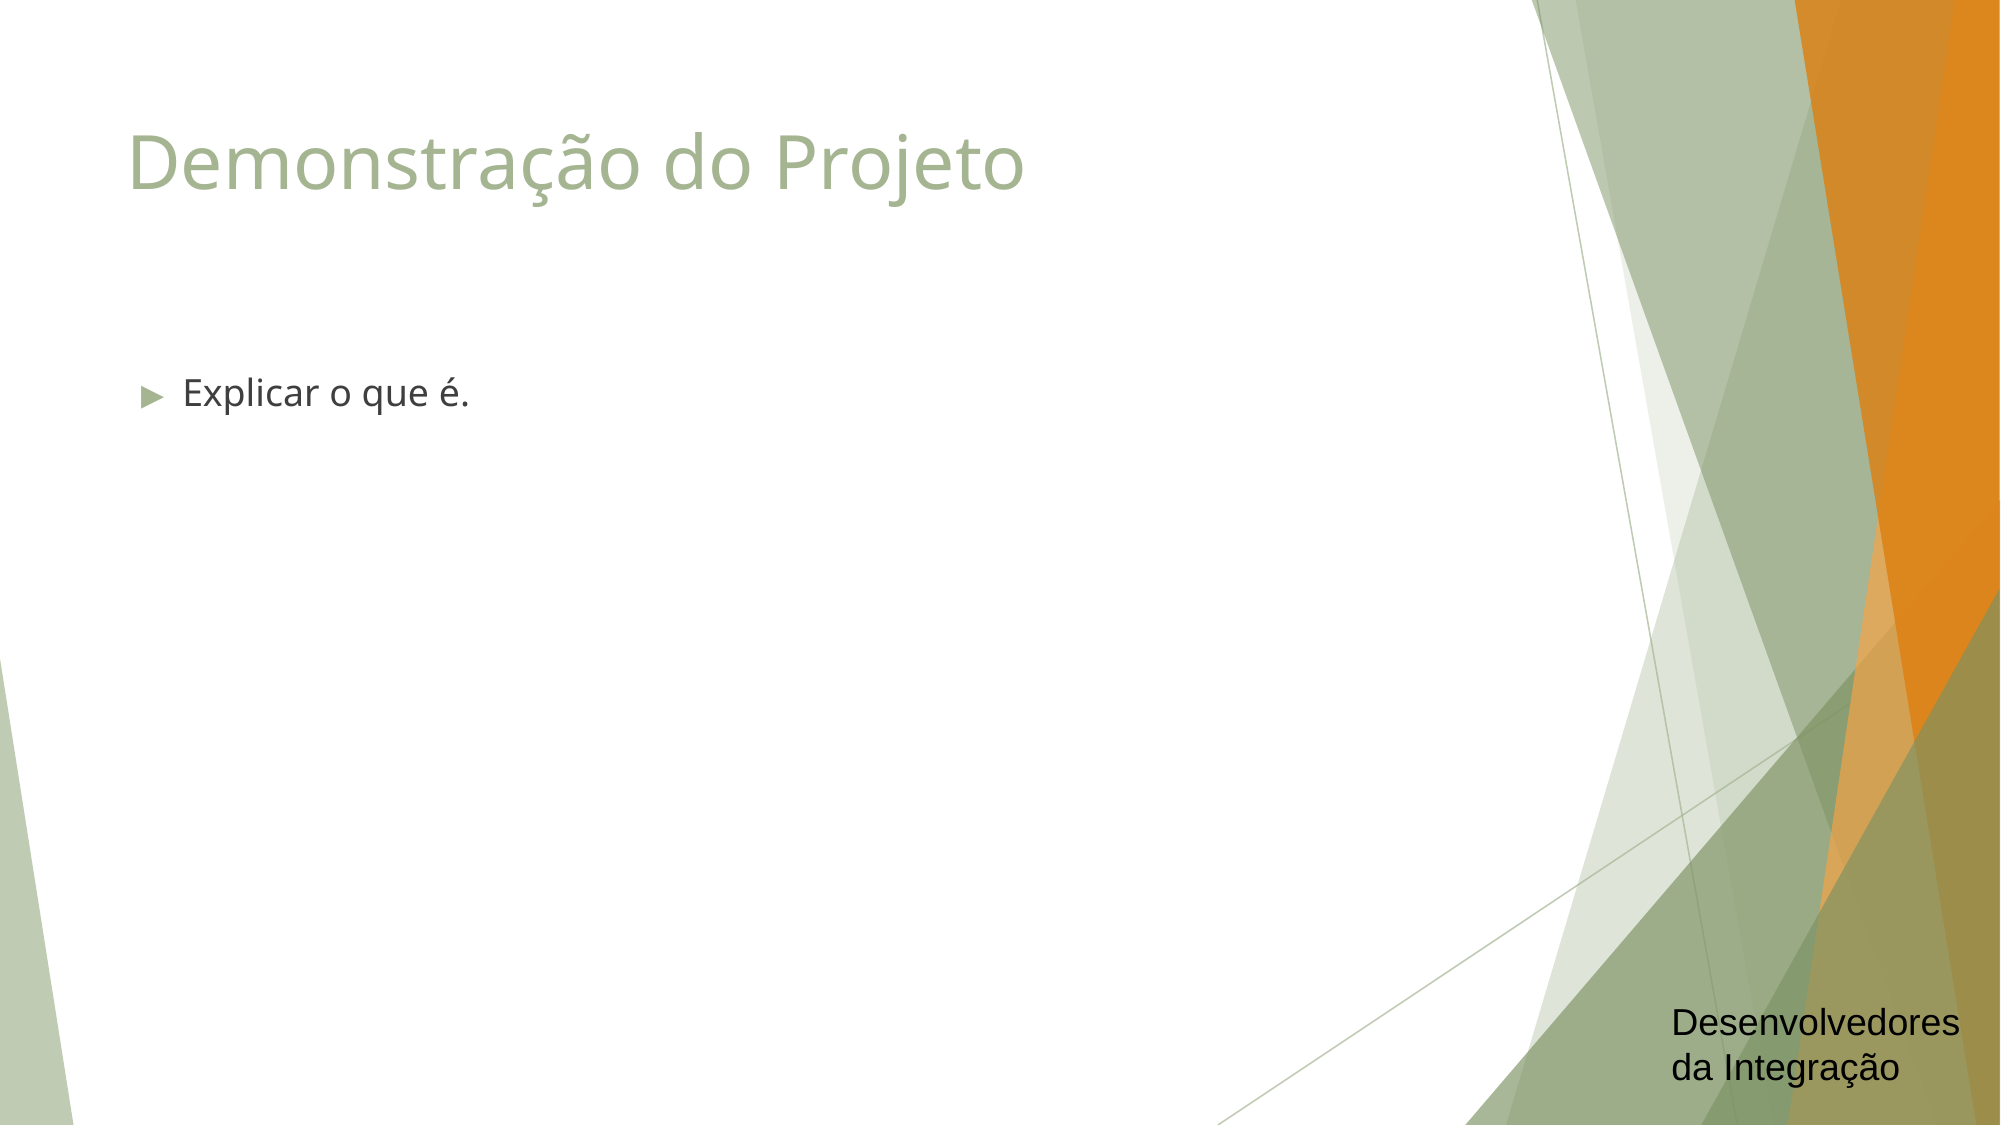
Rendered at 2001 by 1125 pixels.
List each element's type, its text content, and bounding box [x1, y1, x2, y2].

list Explicar o que é. [111, 354, 1522, 992]
text_box Desenvolvedores da Integração [1656, 991, 2000, 1096]
title Demonstração do Projeto [111, 99, 1522, 317]
